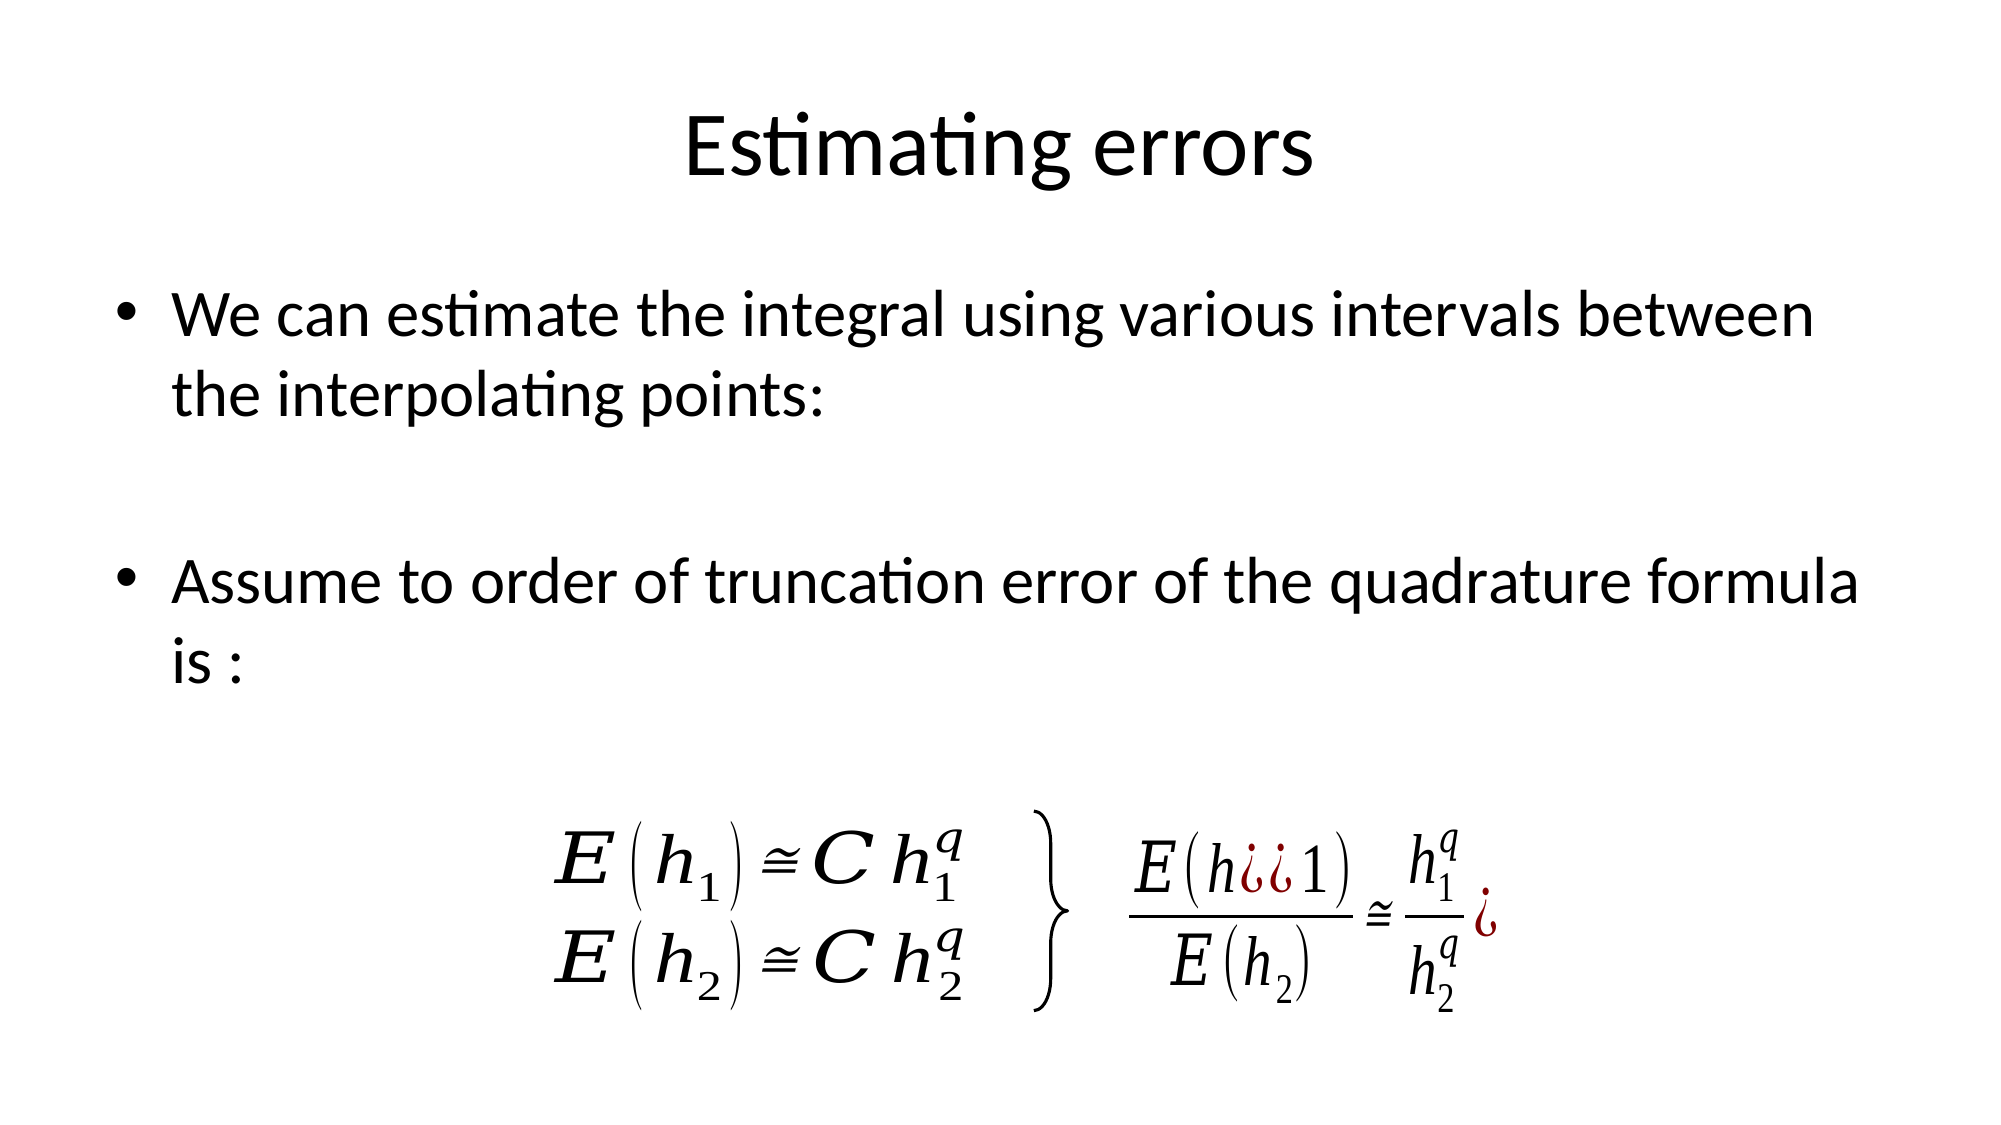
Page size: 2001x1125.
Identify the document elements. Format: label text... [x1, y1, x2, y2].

title Estimating errors [99, 45, 1900, 233]
text_box [1033, 810, 1069, 1012]
